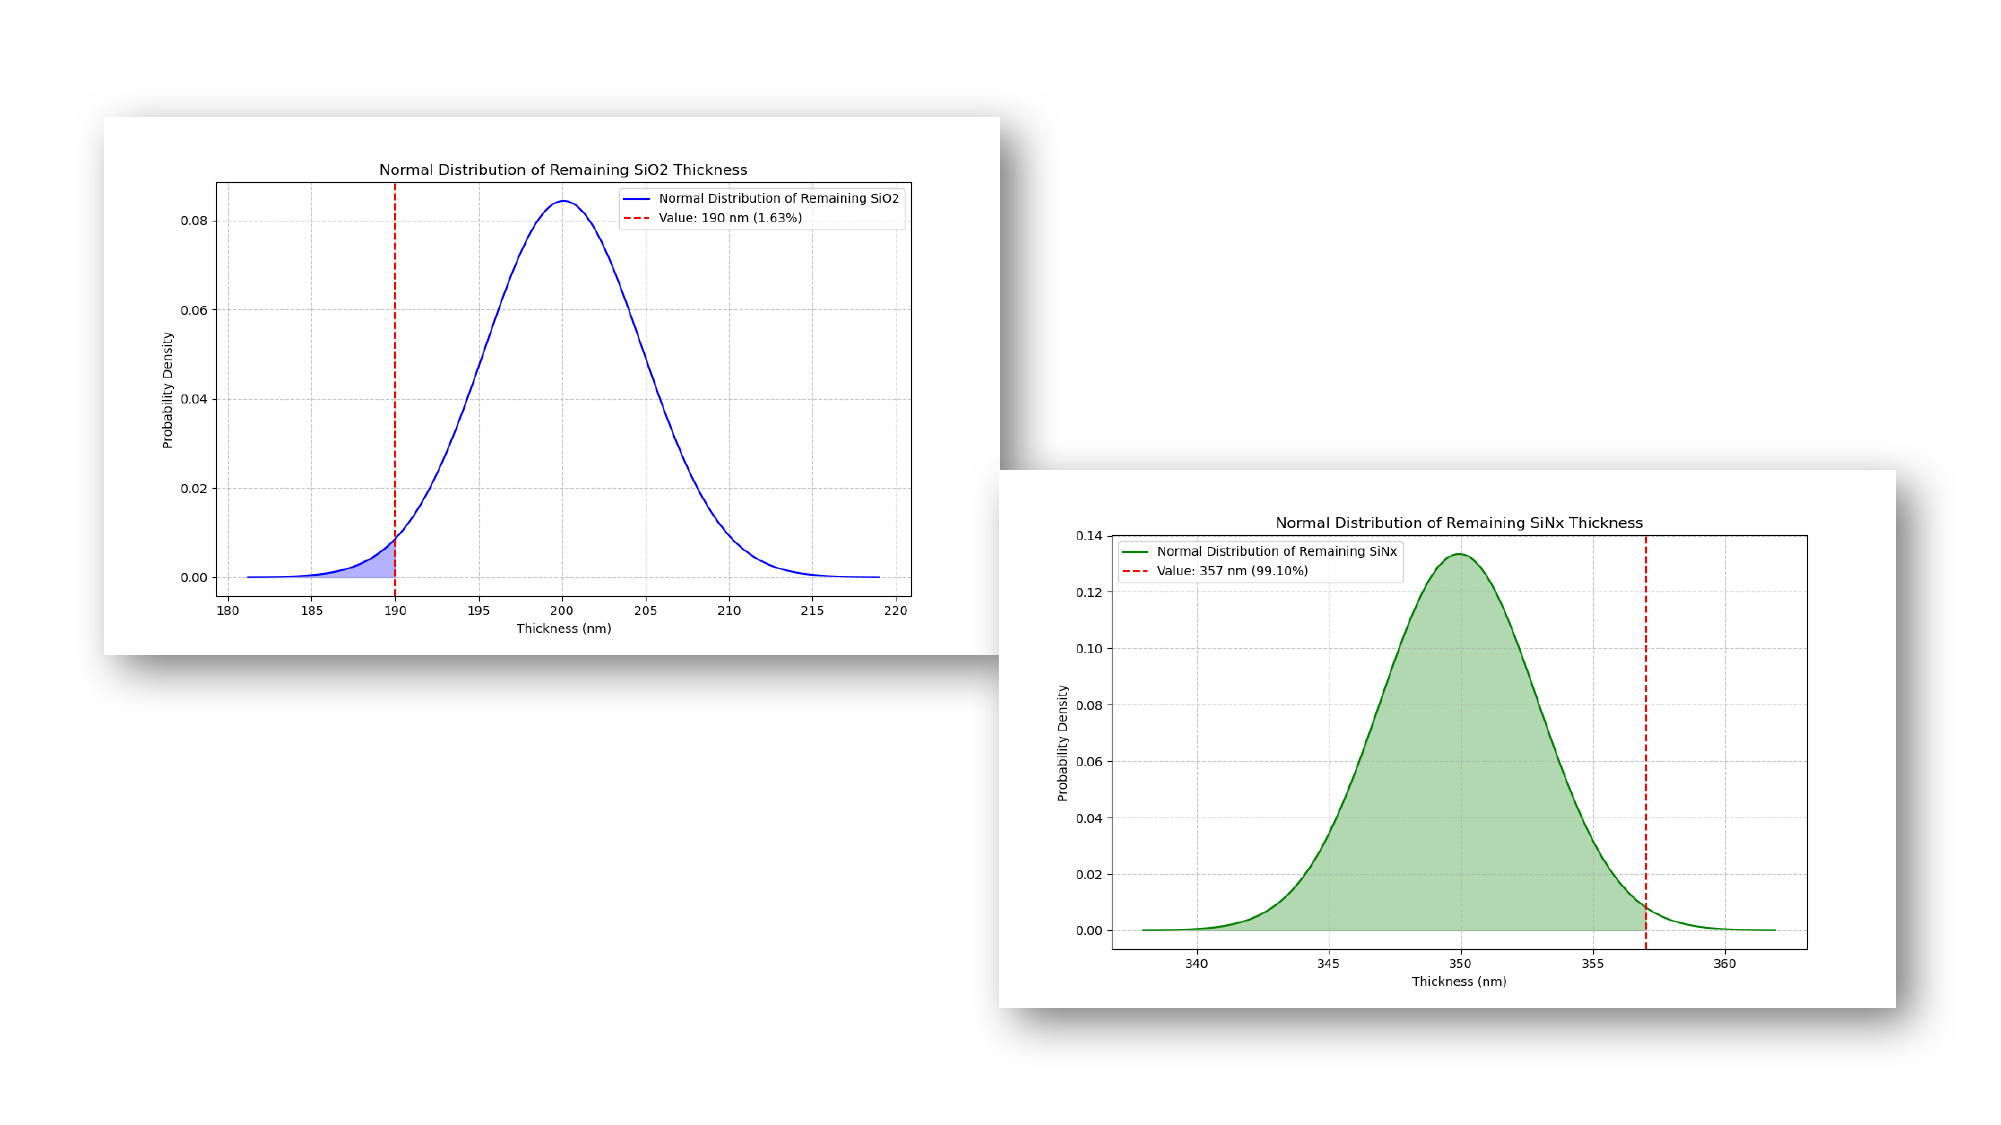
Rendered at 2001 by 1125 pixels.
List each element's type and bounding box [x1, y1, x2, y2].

picture [104, 116, 1896, 1009]
